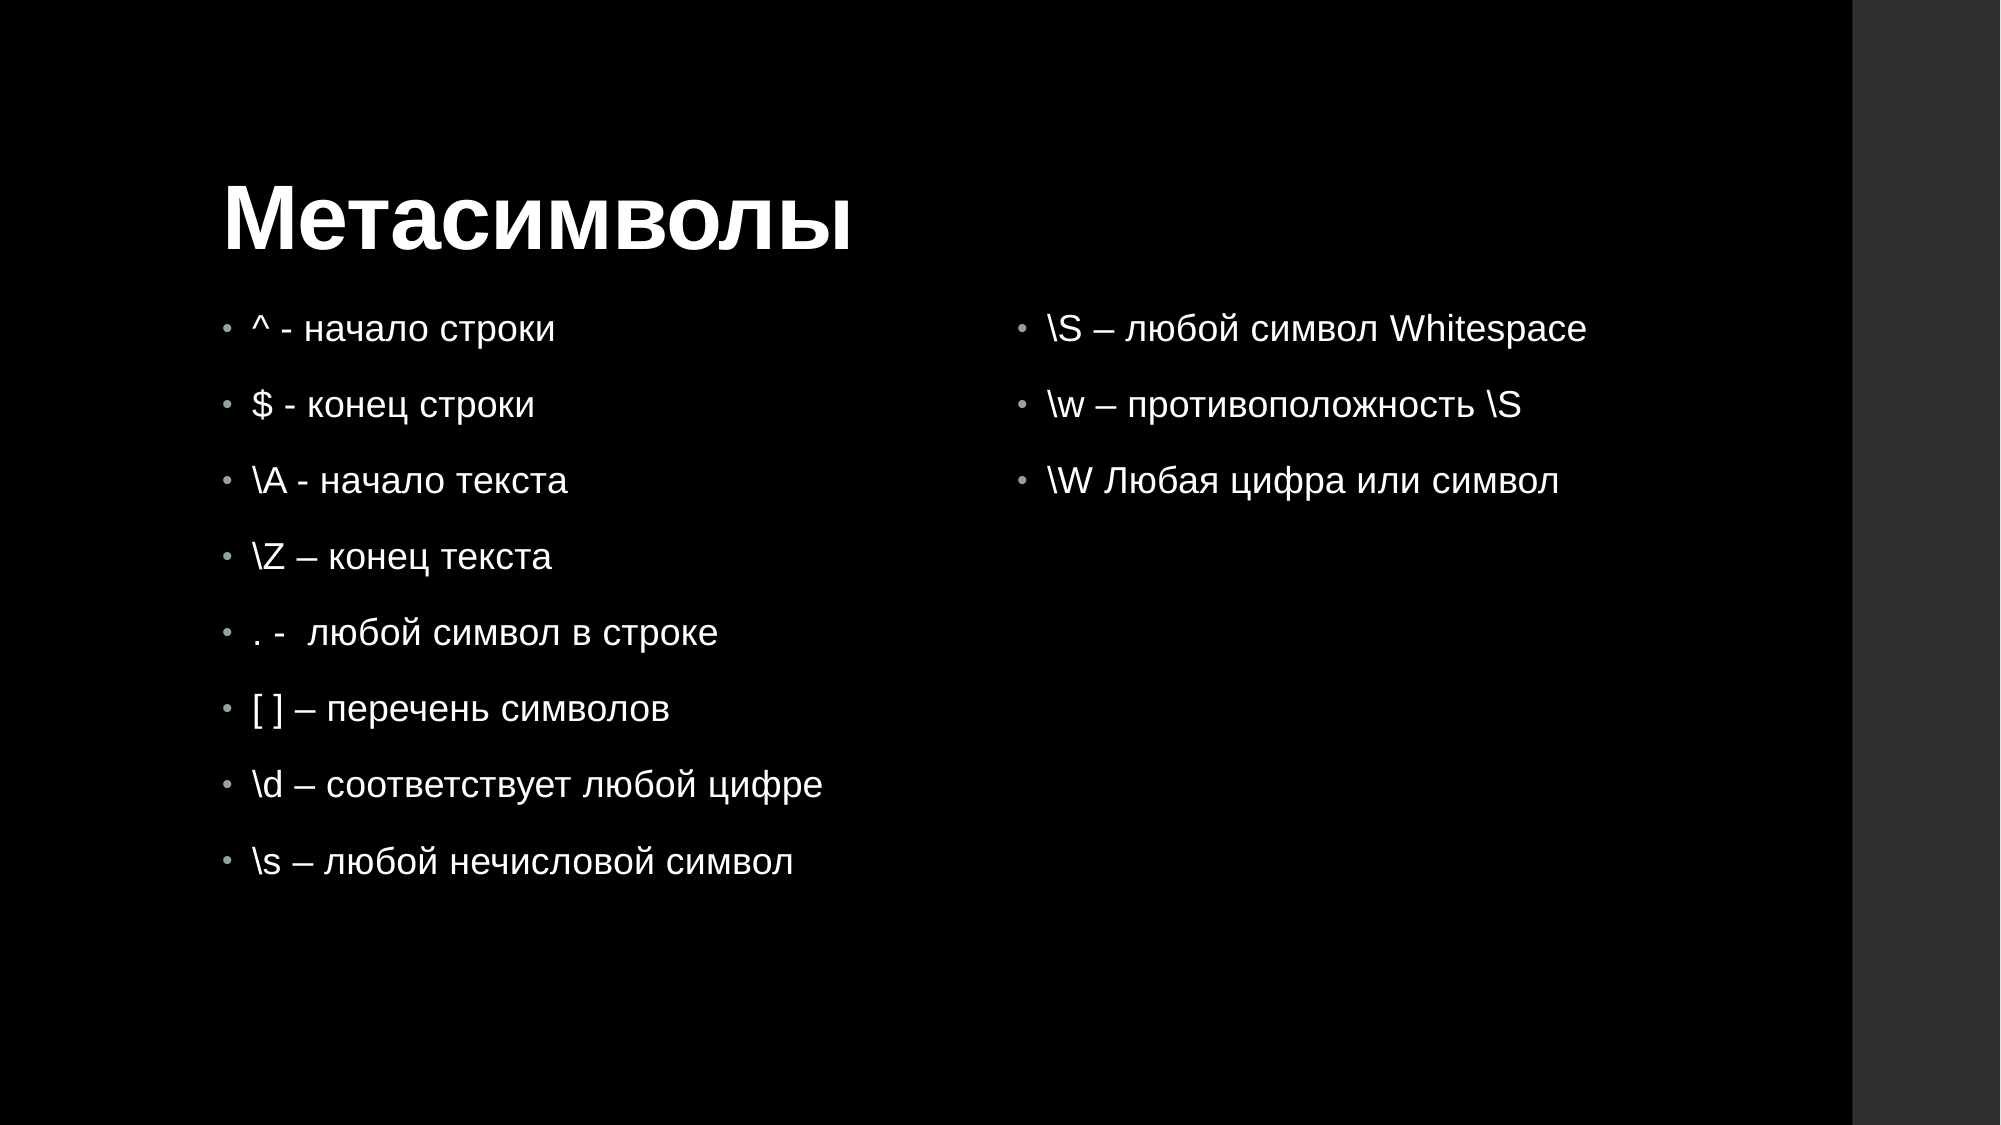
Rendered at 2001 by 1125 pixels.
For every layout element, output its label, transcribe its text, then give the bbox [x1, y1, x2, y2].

list ^ - начало строки $ - конец строки \A - начало текста \Z – конец текста . - любой символ в строке [ ] – перечень символов \d – соответствует любой цифре \s – любой нечисловой символ [206, 299, 885, 1014]
text_box \S – любой символ Whitespace \w – противоположность \S \W Любая цифра или символ [1001, 299, 1680, 1014]
title Метасимволы [206, 60, 1797, 278]
